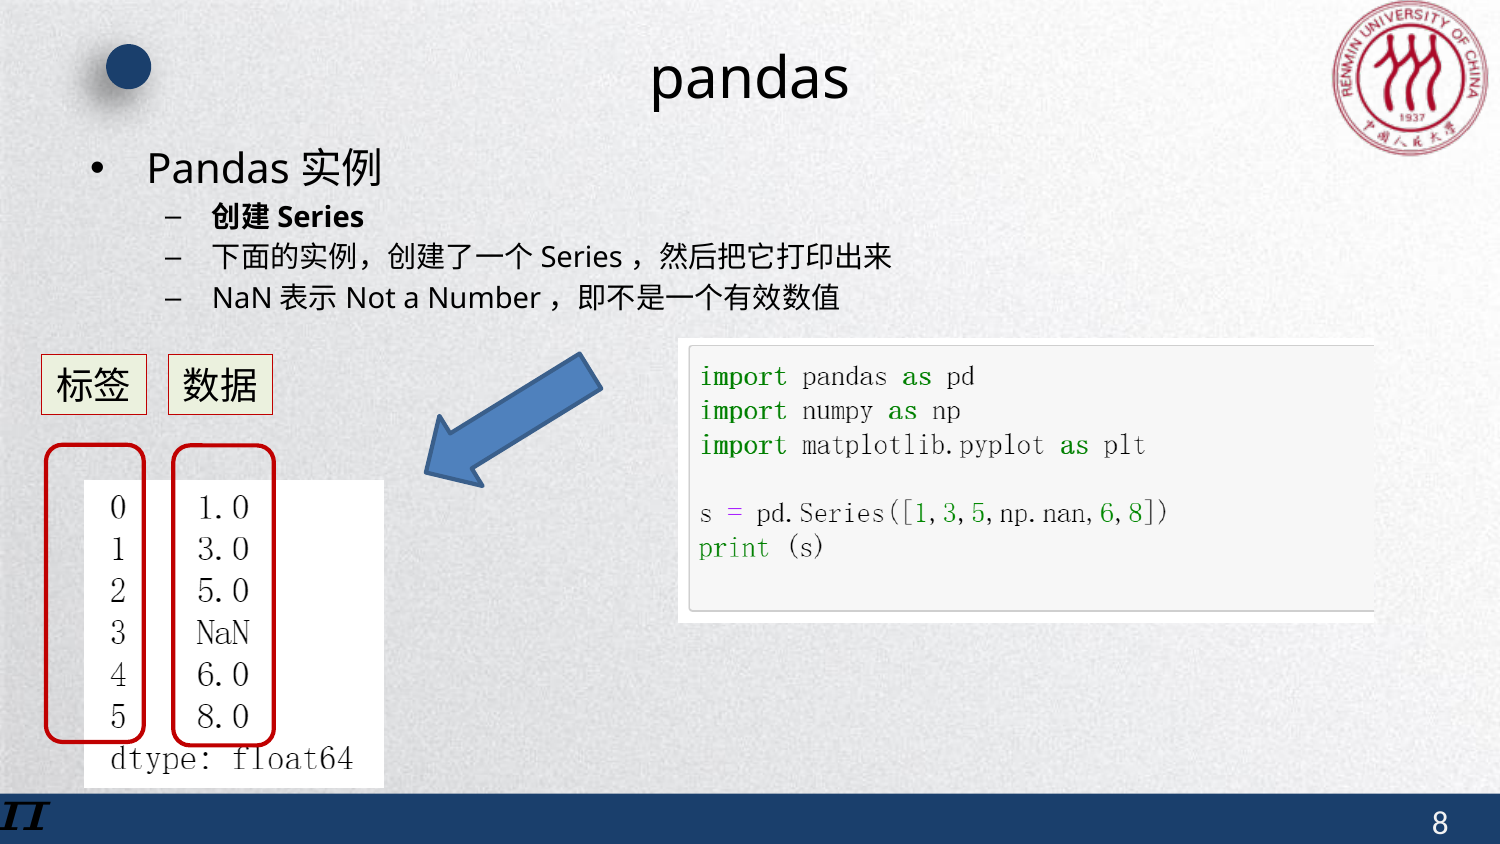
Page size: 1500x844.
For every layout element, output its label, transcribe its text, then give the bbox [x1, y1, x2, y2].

title pandas [75, 33, 1425, 116]
text_box [43, 442, 146, 745]
text_box 标签 [41, 354, 147, 415]
picture [0, 0, 1500, 793]
text_box [171, 443, 276, 478]
list Pandas实例 创建Series 下面的实例，创建了一个Series，然后把它打印出来 NaN表示Not a Number，即不是一个有效数值 [75, 134, 1425, 781]
text_box 数据 [168, 354, 273, 415]
text_box [423, 351, 604, 489]
